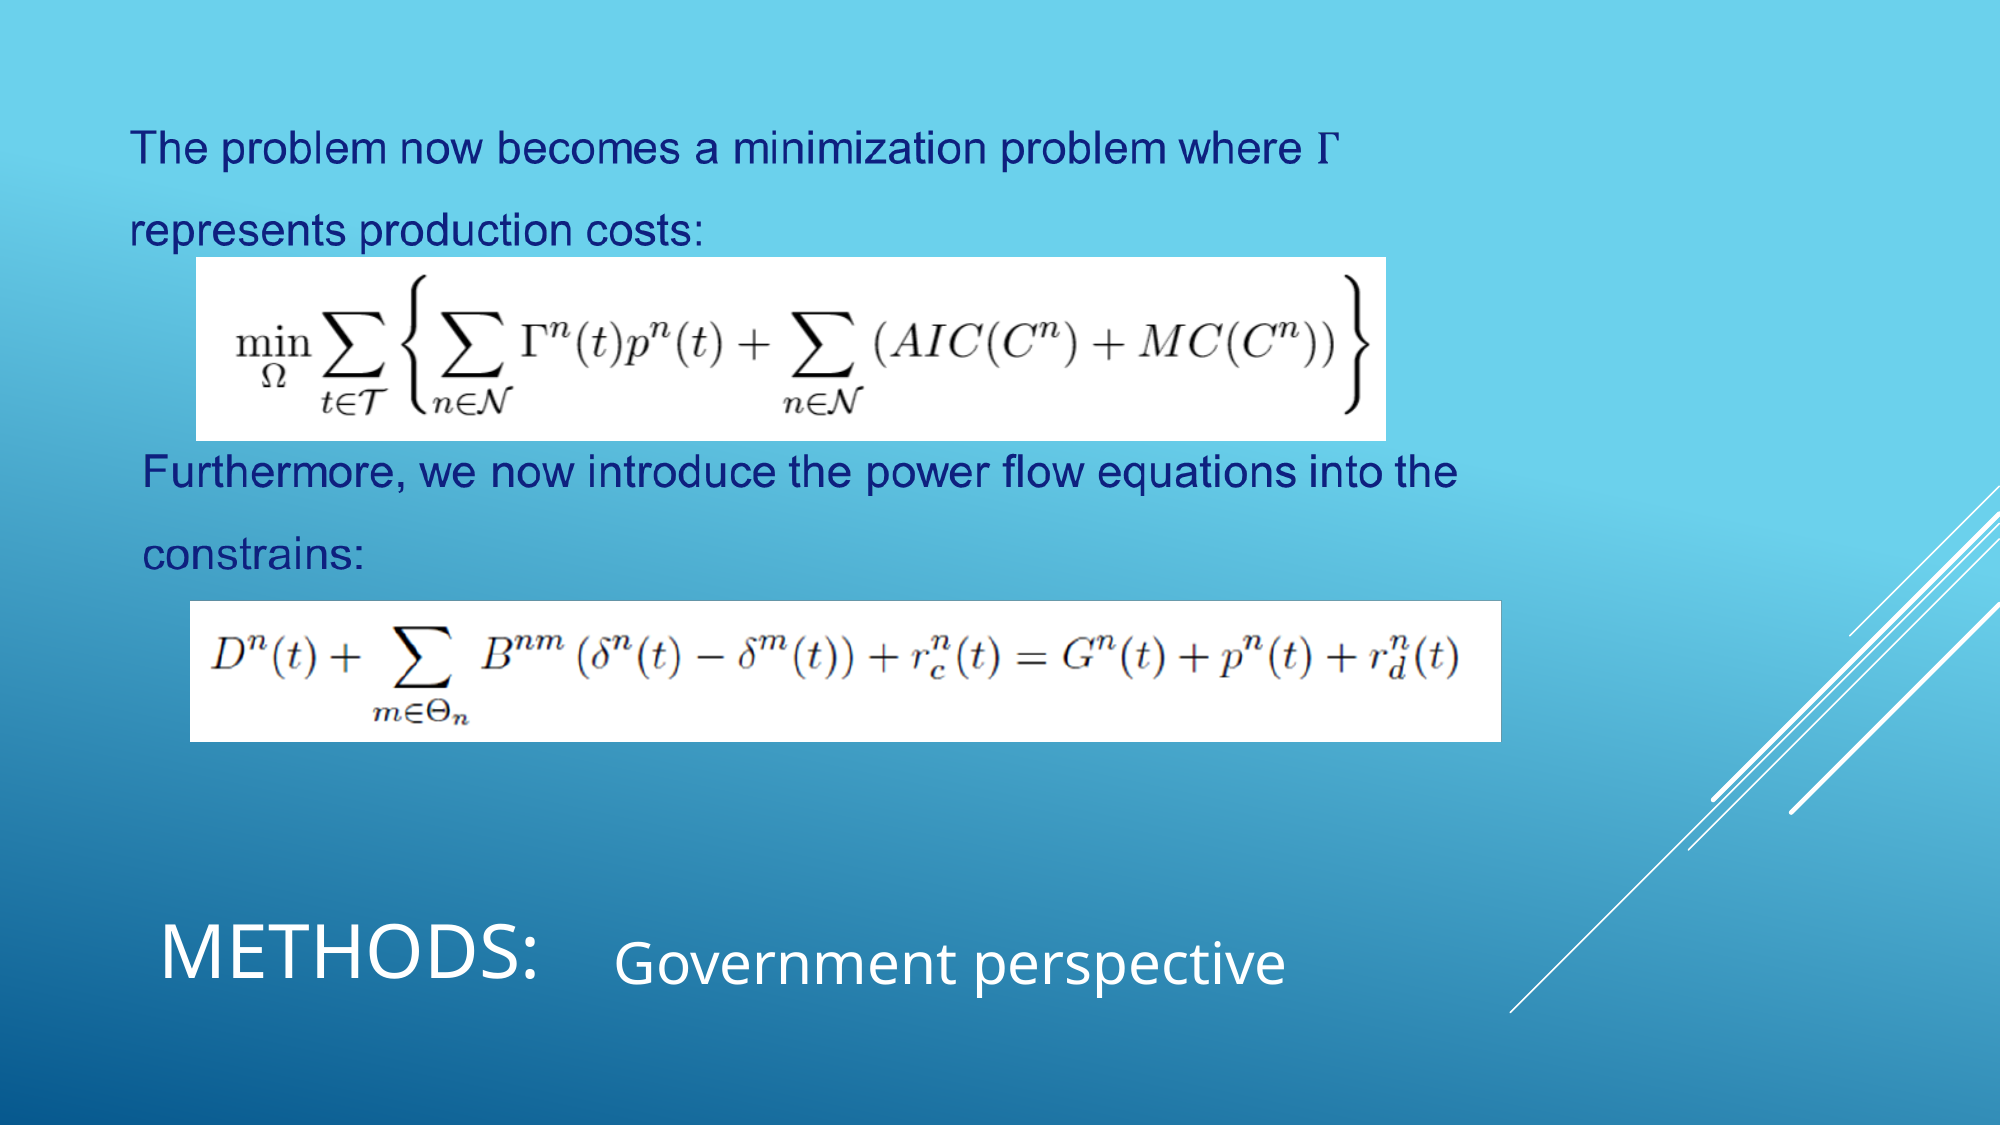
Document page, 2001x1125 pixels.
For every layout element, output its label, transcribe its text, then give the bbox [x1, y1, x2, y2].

picture [196, 257, 1387, 441]
text_box Government perspective [598, 918, 1515, 1048]
title METHODS: [143, 848, 1640, 1048]
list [113, 111, 1827, 742]
